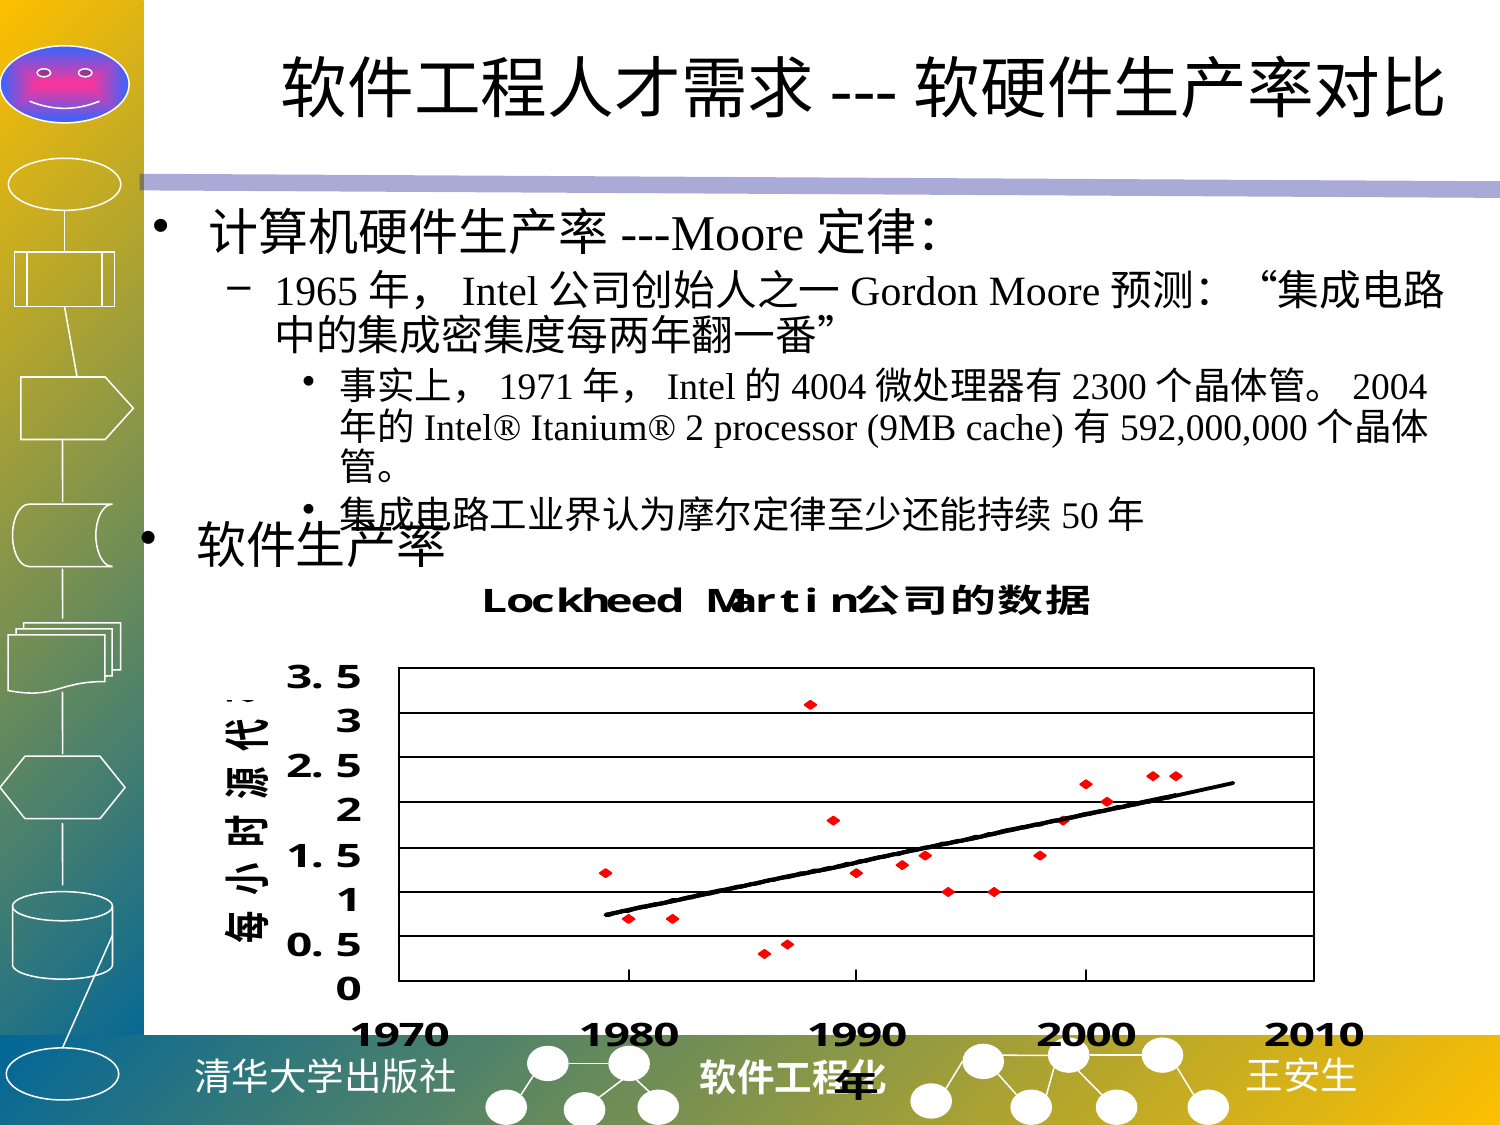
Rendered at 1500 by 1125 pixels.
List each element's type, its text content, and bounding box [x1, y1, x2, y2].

list 计算机硬件生产率---Moore定律： 1965年，Intel公司创始人之一Gordon Moore预测：“集成电路中的集成密集度每两年翻一番” 事实上，1971年，Intel的4004微处理器有2300个晶体管。2004年的Intel® Itanium® 2 processor (9MB cache)有592,000,000个晶体管。 集成电路工业界认为摩尔定律至少还能持续50年 [137, 199, 1476, 526]
text_box 软件生产率 [124, 512, 1463, 613]
title 软件工程人才需求---软硬件生产率对比 [187, 24, 1463, 147]
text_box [174, 549, 1401, 1125]
